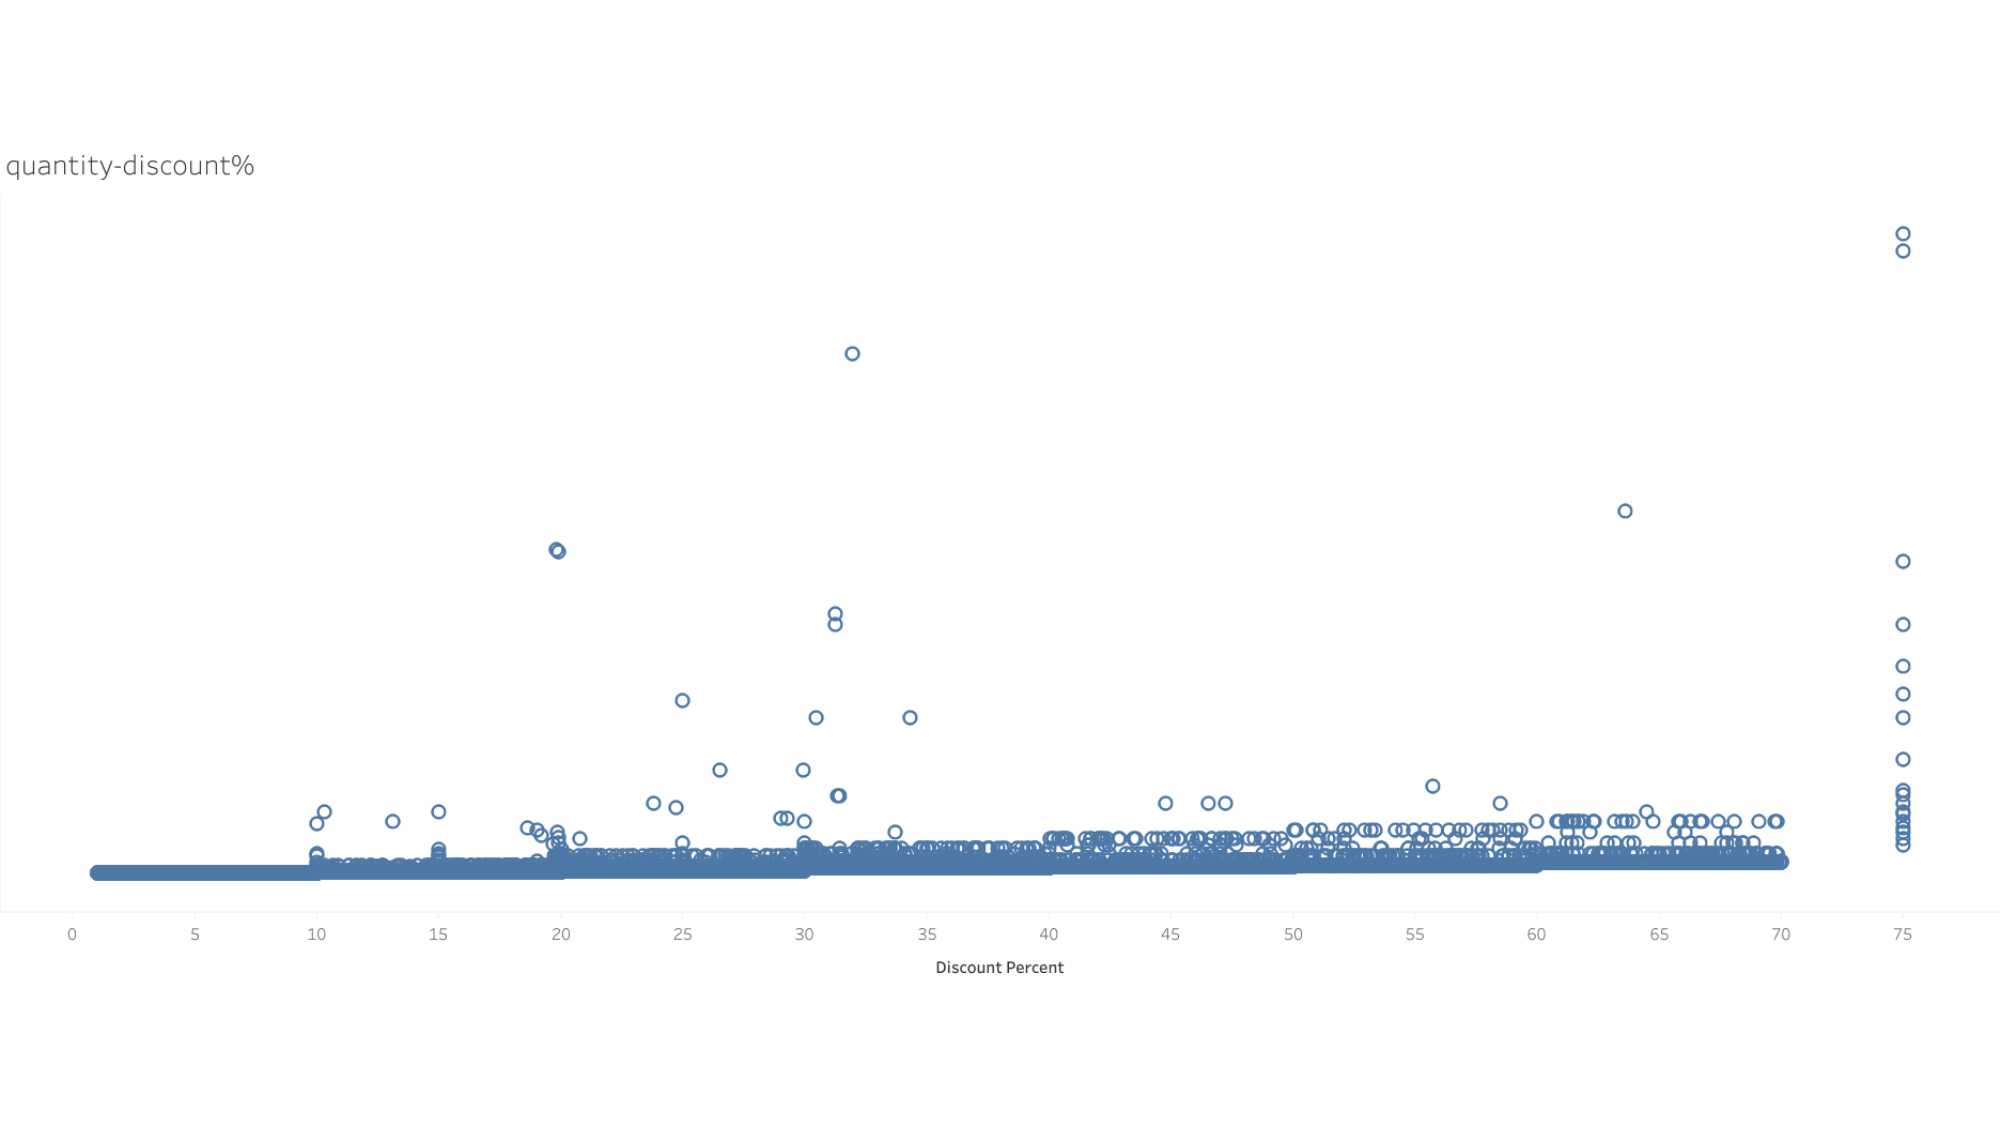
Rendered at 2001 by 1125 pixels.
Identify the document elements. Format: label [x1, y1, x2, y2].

picture [0, 137, 2000, 988]
